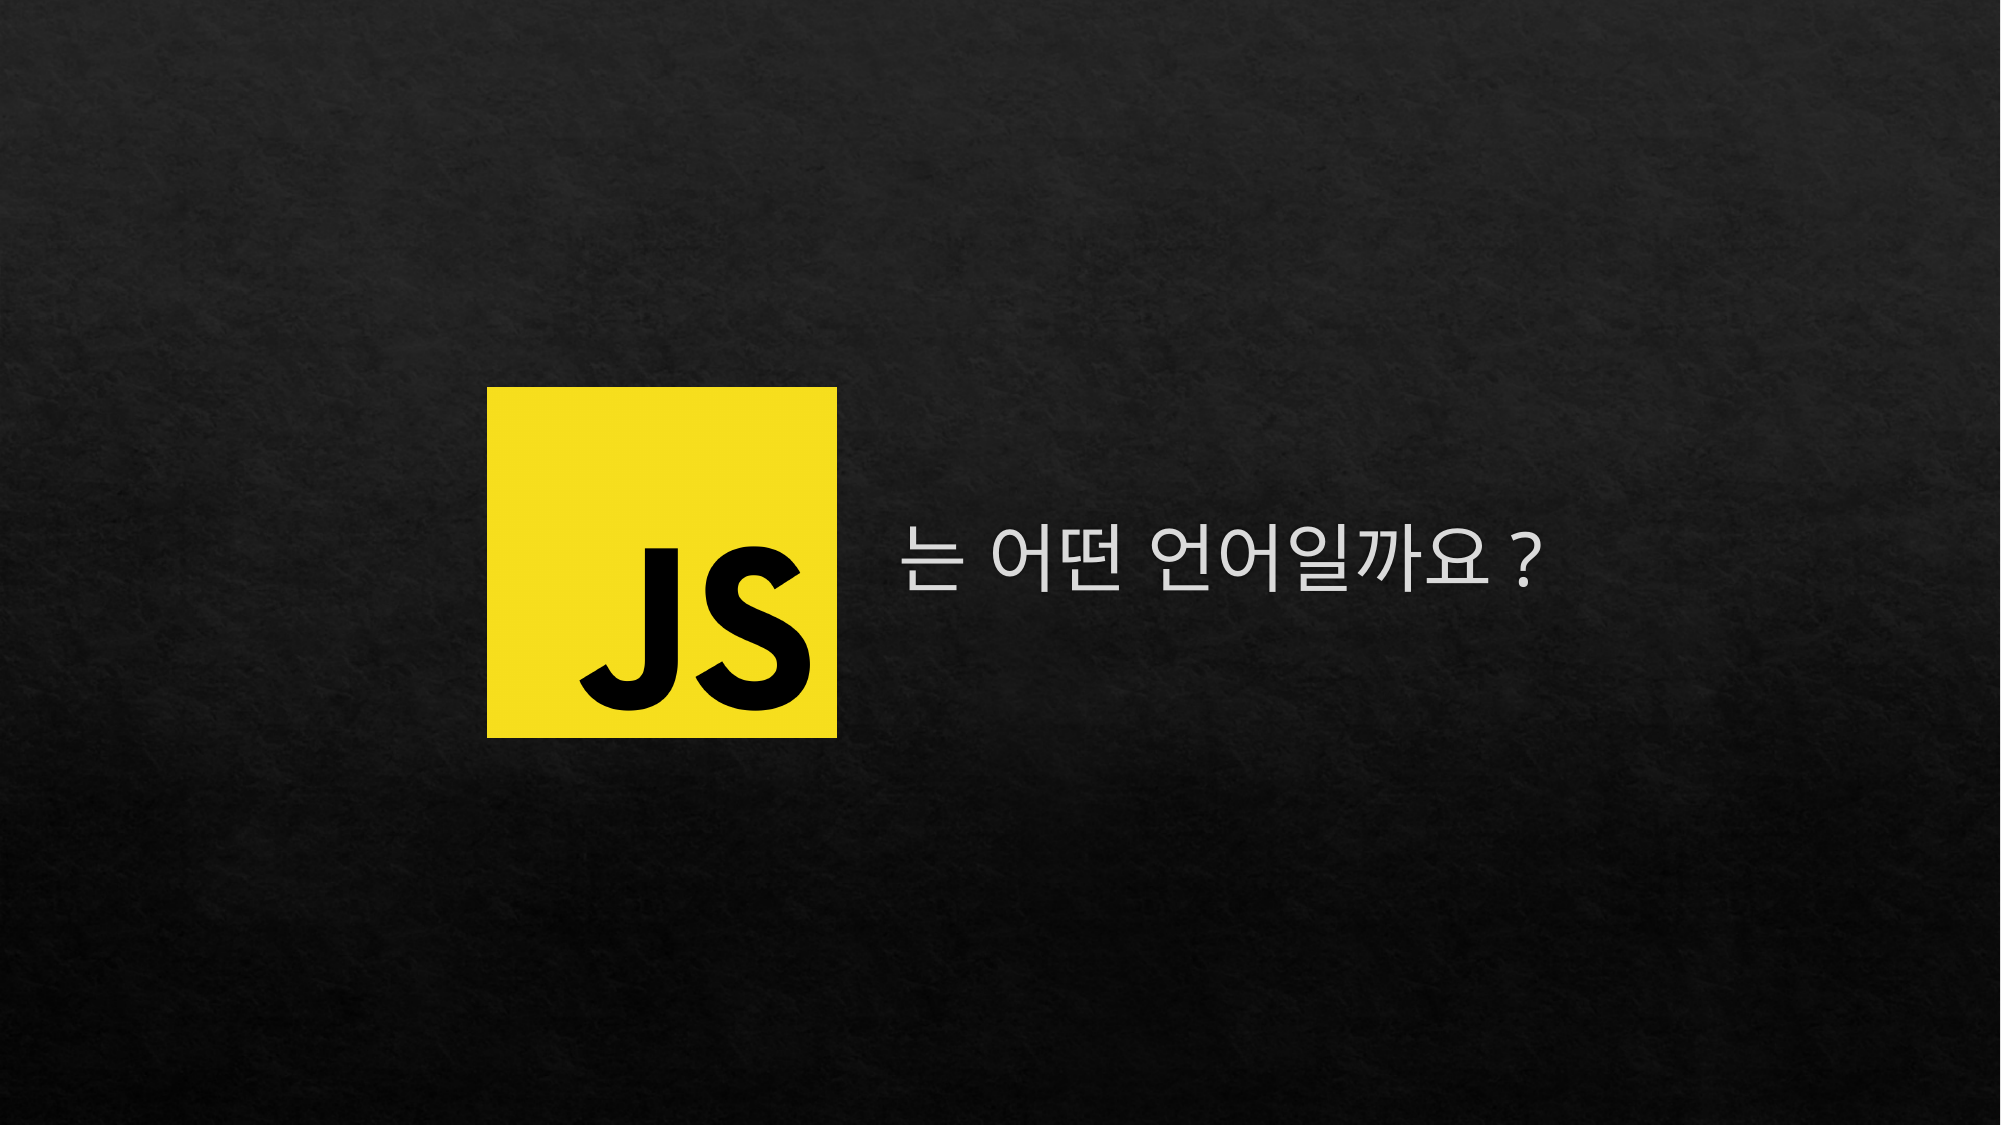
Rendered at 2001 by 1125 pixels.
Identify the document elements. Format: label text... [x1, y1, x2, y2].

title 는 어떤 언어일까요? [844, 459, 1837, 666]
picture [487, 387, 837, 738]
